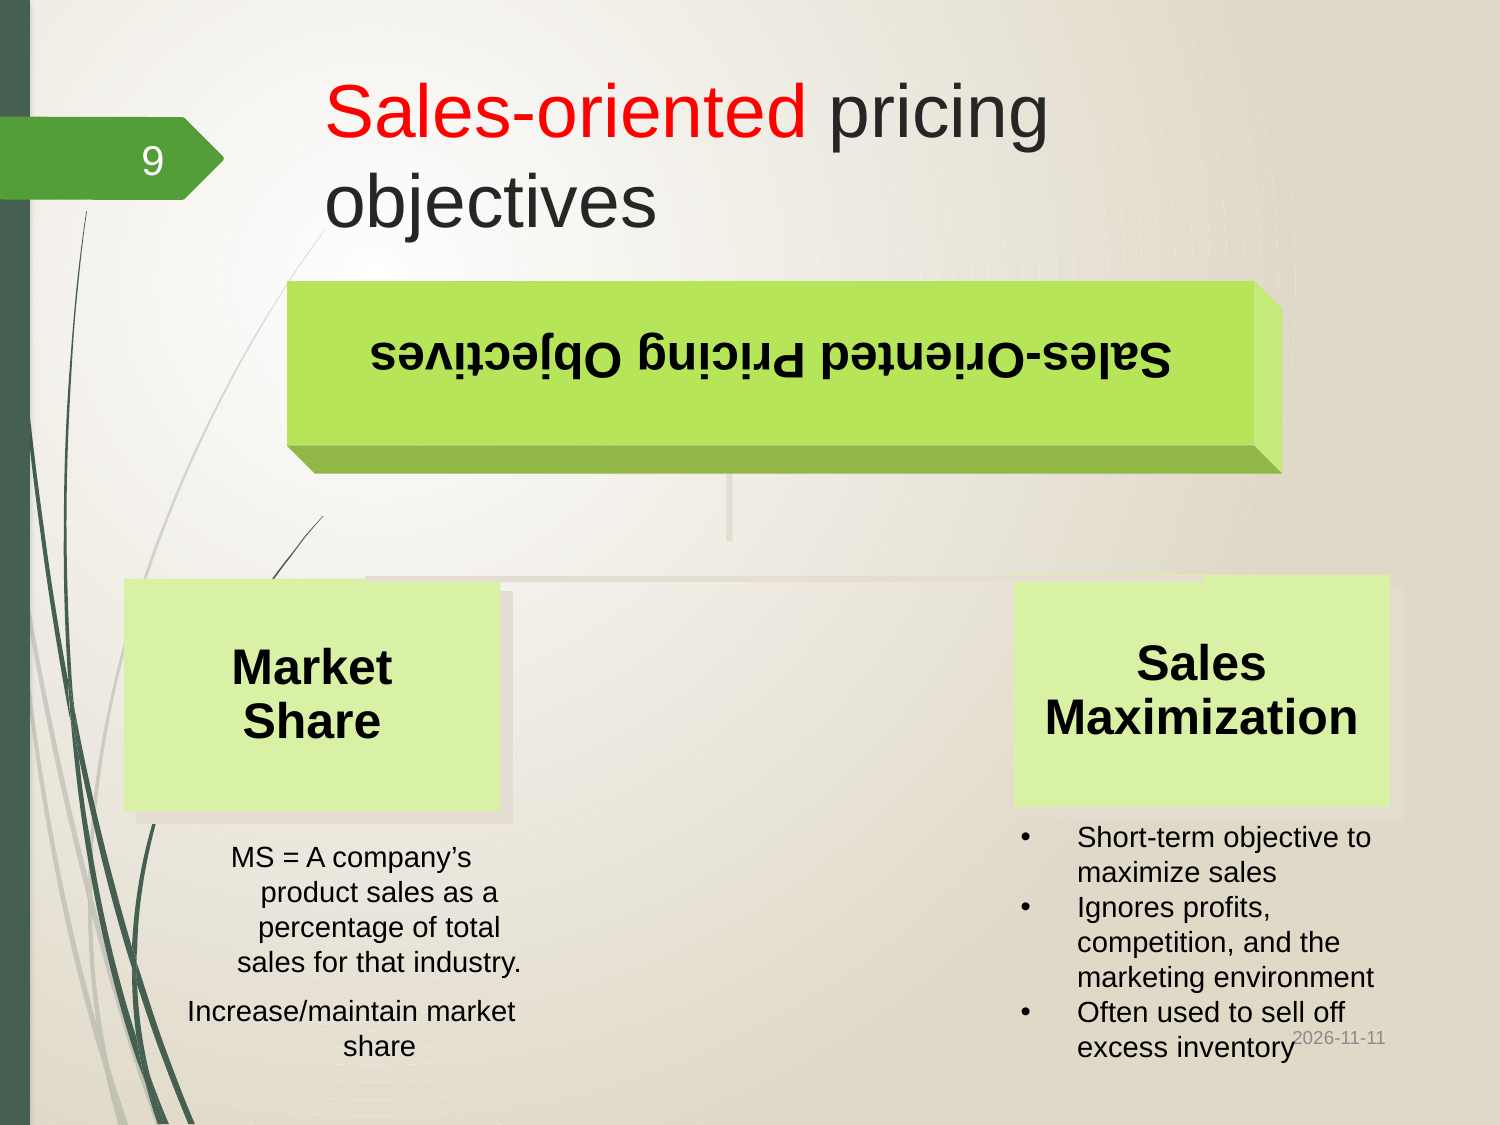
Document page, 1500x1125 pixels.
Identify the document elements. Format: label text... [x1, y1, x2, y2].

title Sales-oriented pricing objectives [309, 55, 1391, 266]
slide_number 9 [83, 129, 180, 190]
text_box Short-term objective to maximize sales Ignores profits, competition, and the marketing environment Often used to sell off excess inventory [1005, 811, 1403, 1071]
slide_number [1275, 1006, 1401, 1068]
list MS = A company’s product sales as a percentage of total sales for that industry. Increase/maintain market share [163, 830, 540, 1125]
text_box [123, 280, 1391, 812]
